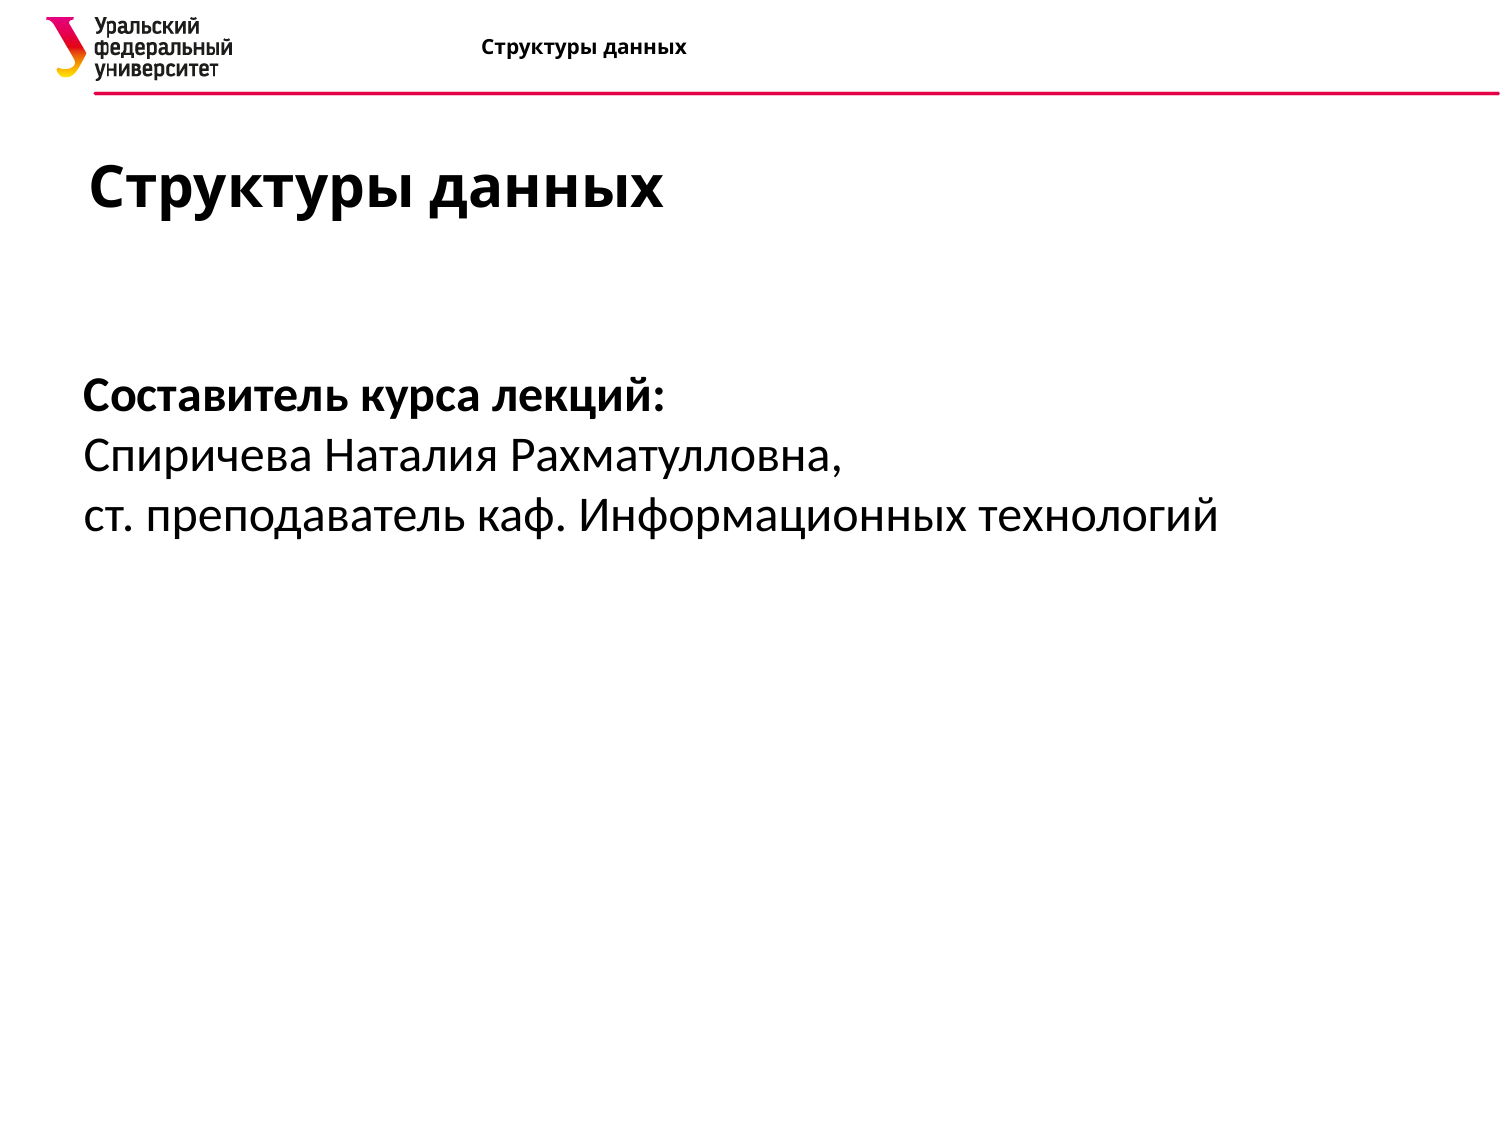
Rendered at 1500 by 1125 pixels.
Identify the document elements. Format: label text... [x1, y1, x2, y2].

picture [0, 0, 1500, 103]
text_box Структуры данных [88, 149, 1436, 290]
text_box Составитель курса лекций: Спиричева Наталия Рахматулловна, ст. преподаватель каф. Информационных технологий [83, 361, 1431, 602]
